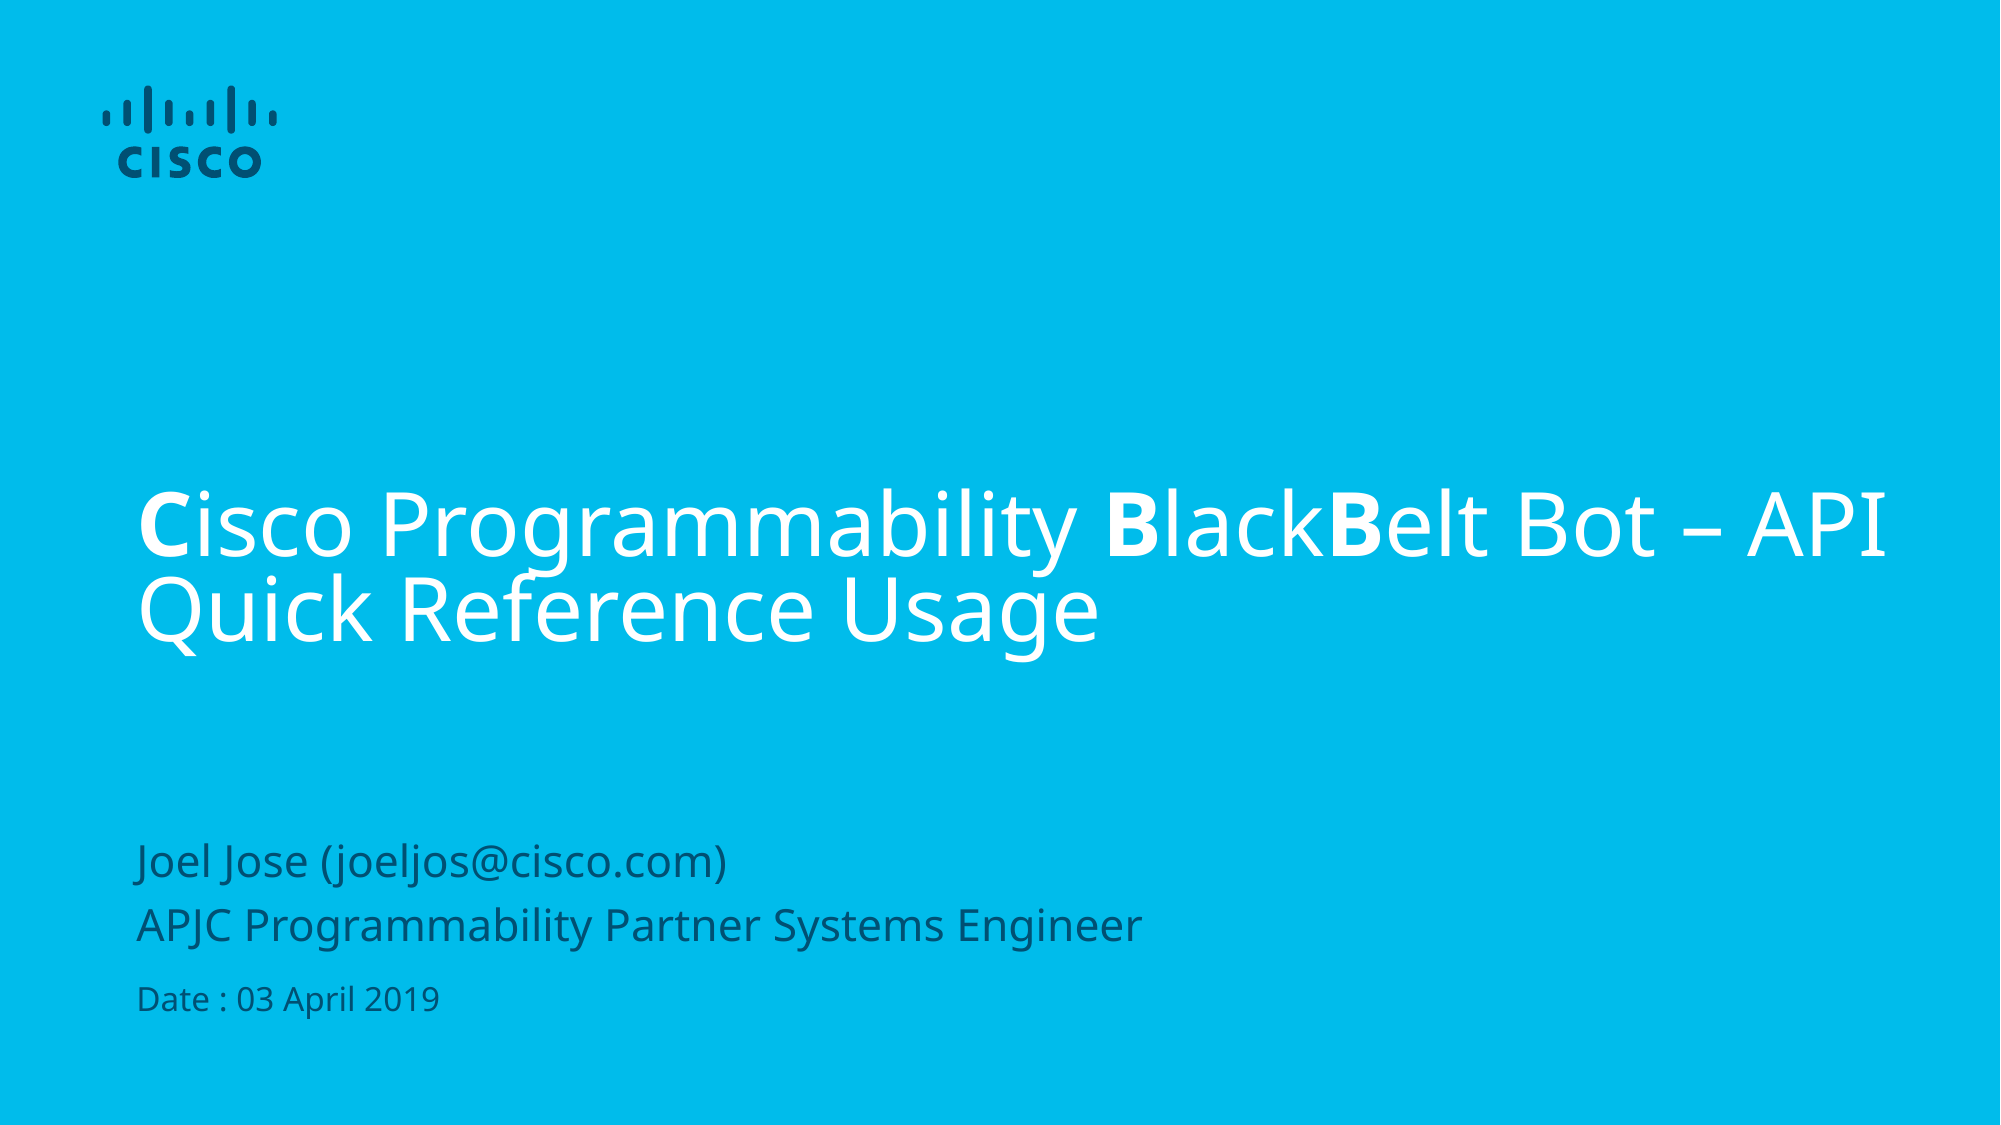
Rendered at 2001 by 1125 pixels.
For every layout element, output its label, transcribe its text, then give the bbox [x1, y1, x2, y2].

title Cisco Programmability BlackBelt Bot – API Quick Reference Usage [121, 436, 1936, 700]
subtitle Joel Jose (joeljos@cisco.com) [121, 830, 1936, 893]
list APJC Programmability Partner Systems Engineer Date : 03 April 2019 [121, 893, 1936, 957]
